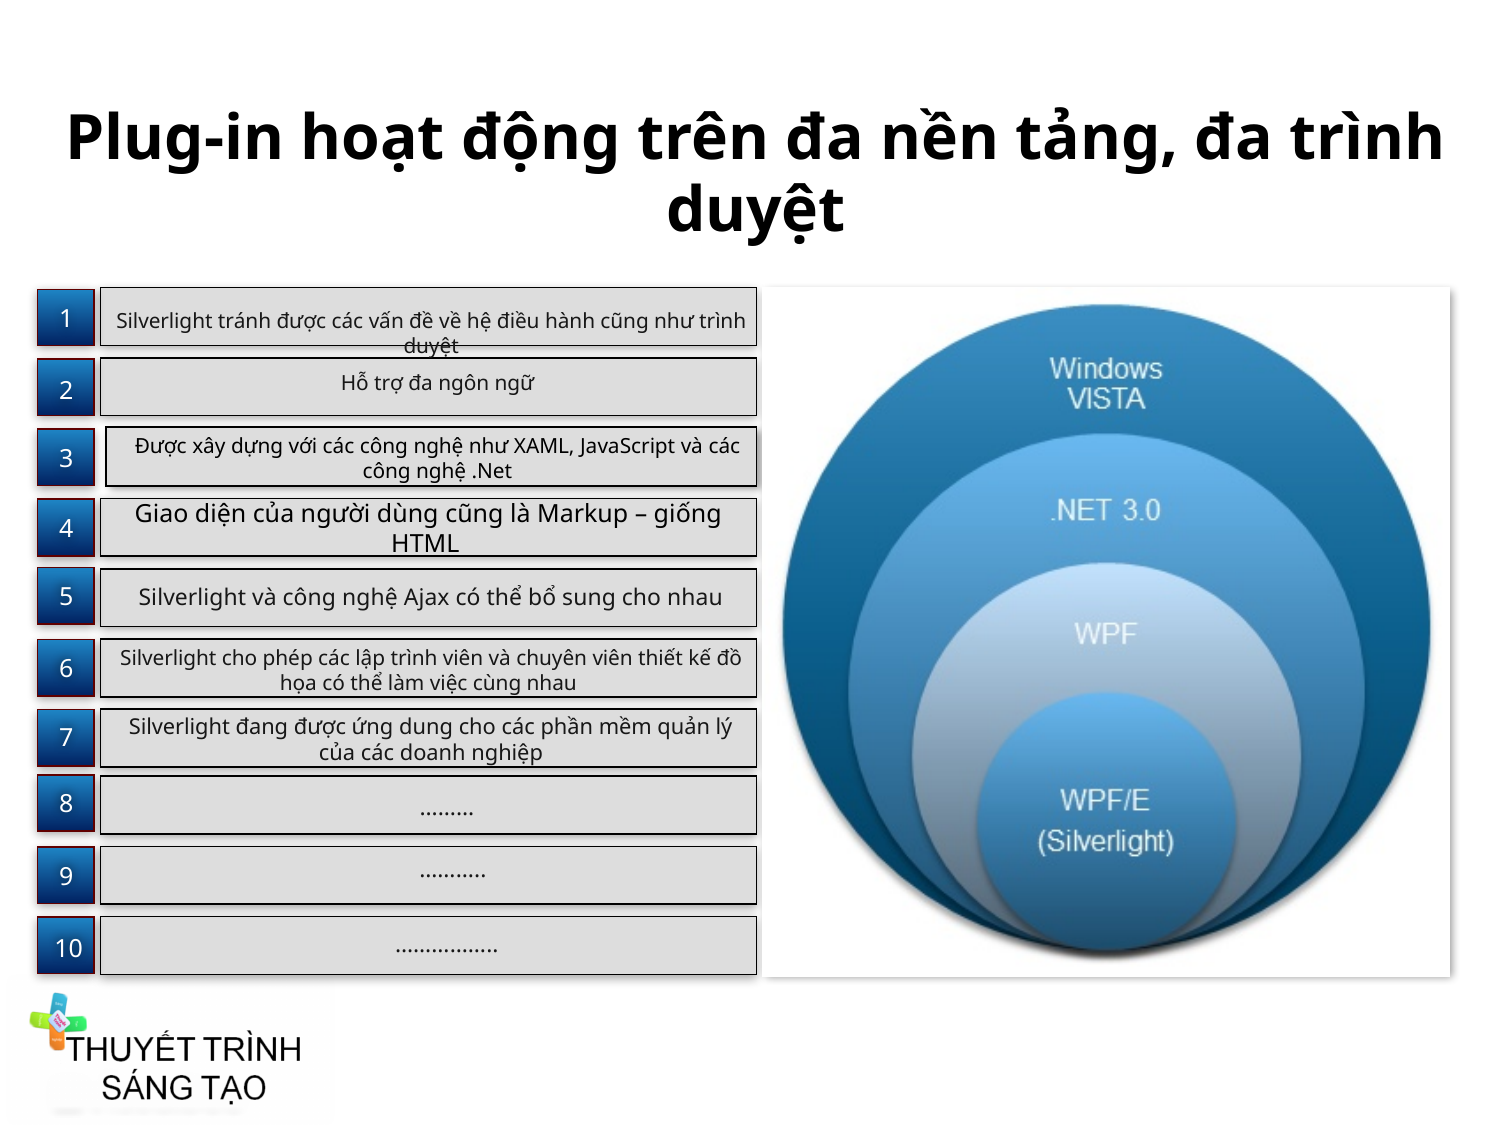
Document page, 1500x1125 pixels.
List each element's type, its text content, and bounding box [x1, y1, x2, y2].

picture [762, 287, 1451, 977]
picture [22, 991, 319, 1118]
text_box Plug-in hoạt động trên đa nền tảng, đa trình duyệt [37, 125, 1475, 224]
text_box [37, 774, 757, 975]
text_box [37, 287, 760, 774]
